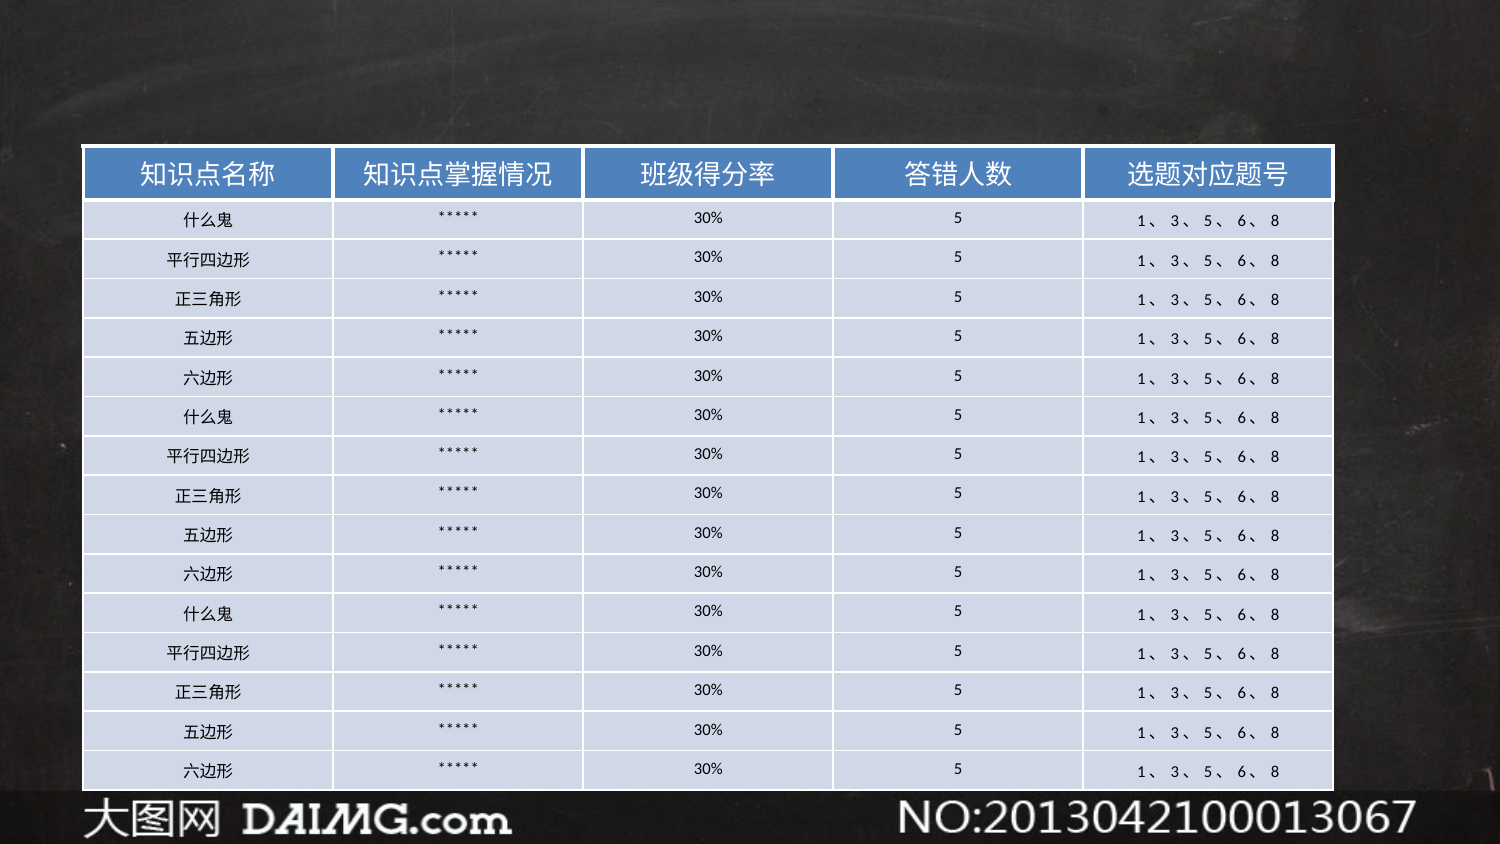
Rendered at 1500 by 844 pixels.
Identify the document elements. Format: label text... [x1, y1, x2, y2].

table_cell ***** [334, 397, 582, 435]
table_cell 什么鬼 [84, 397, 332, 435]
table_cell ***** [334, 751, 582, 789]
table_cell ***** [334, 515, 582, 553]
table_cell 5 [834, 555, 1082, 592]
table_cell ***** [334, 633, 582, 671]
table_cell ***** [334, 279, 582, 317]
table_cell 平行四边形 [84, 240, 332, 278]
table_cell 30% [584, 673, 832, 710]
table_cell 5 [834, 751, 1082, 789]
table_cell 30% [584, 515, 832, 553]
table_header 答错人数 [835, 148, 1081, 198]
table_cell 30% [584, 279, 832, 317]
table_cell 1、3、5、6、8 [1084, 594, 1332, 632]
table_cell 什么鬼 [84, 202, 332, 238]
table_cell 六边形 [84, 358, 332, 396]
table_cell 30% [584, 633, 832, 671]
table_cell 1、3、5、6、8 [1084, 202, 1332, 238]
table_cell ***** [334, 555, 582, 592]
table_cell 五边形 [84, 515, 332, 553]
table_header 班级得分率 [585, 148, 831, 198]
table_cell 30% [584, 555, 832, 592]
table_cell 五边形 [84, 319, 332, 356]
table_cell 1、3、5、6、8 [1084, 751, 1332, 789]
table_cell 1、3、5、6、8 [1084, 555, 1332, 592]
table_cell 30% [584, 476, 832, 514]
table_cell 30% [584, 437, 832, 474]
table_cell 5 [834, 673, 1082, 710]
table_cell 1、3、5、6、8 [1084, 358, 1332, 396]
table_cell 什么鬼 [84, 594, 332, 632]
table_cell 5 [834, 437, 1082, 474]
table_cell ***** [334, 712, 582, 750]
table_cell 1、3、5、6、8 [1084, 633, 1332, 671]
table_header 知识点名称 [85, 148, 331, 198]
table_header 知识点掌握情况 [335, 148, 581, 198]
table_cell 5 [834, 515, 1082, 553]
table_cell 平行四边形 [84, 633, 332, 671]
table_cell 30% [584, 240, 832, 278]
table_cell 1、3、5、6、8 [1084, 476, 1332, 514]
table_cell 5 [834, 397, 1082, 435]
table_cell 30% [584, 202, 832, 238]
table_cell 五边形 [84, 712, 332, 750]
table_cell 30% [584, 751, 832, 789]
table_cell 5 [834, 240, 1082, 278]
table_cell 30% [584, 358, 832, 396]
table_cell 5 [834, 712, 1082, 750]
table_cell 1、3、5、6、8 [1084, 279, 1332, 317]
table_cell 正三角形 [84, 279, 332, 317]
table_cell 六边形 [84, 751, 332, 789]
table_cell 30% [584, 397, 832, 435]
table_cell ***** [334, 358, 582, 396]
table_cell ***** [334, 673, 582, 710]
table_cell 30% [584, 319, 832, 356]
picture [0, 0, 1500, 844]
table_cell 5 [834, 319, 1082, 356]
table_cell 1、3、5、6、8 [1084, 319, 1332, 356]
table_cell 1、3、5、6、8 [1084, 515, 1332, 553]
table_cell ***** [334, 202, 582, 238]
table_cell 1、3、5、6、8 [1084, 240, 1332, 278]
table_cell 六边形 [84, 555, 332, 592]
table_cell 5 [834, 594, 1082, 632]
table_cell 5 [834, 279, 1082, 317]
table_cell 正三角形 [84, 476, 332, 514]
table_cell ***** [334, 476, 582, 514]
table_cell ***** [334, 594, 582, 632]
table_cell 30% [584, 712, 832, 750]
table_cell 5 [834, 202, 1082, 238]
table_cell 30% [584, 594, 832, 632]
table_header 选题对应题号 [1085, 148, 1331, 198]
table_cell ***** [334, 319, 582, 356]
table_cell 正三角形 [84, 673, 332, 710]
table_cell 5 [834, 476, 1082, 514]
table_cell ***** [334, 240, 582, 278]
table_cell 1、3、5、6、8 [1084, 437, 1332, 474]
table_cell 1、3、5、6、8 [1084, 712, 1332, 750]
table_cell 5 [834, 358, 1082, 396]
table_cell 1、3、5、6、8 [1084, 673, 1332, 710]
table_cell ***** [334, 437, 582, 474]
table_cell 5 [834, 633, 1082, 671]
table_cell 1、3、5、6、8 [1084, 397, 1332, 435]
table_cell 平行四边形 [84, 437, 332, 474]
